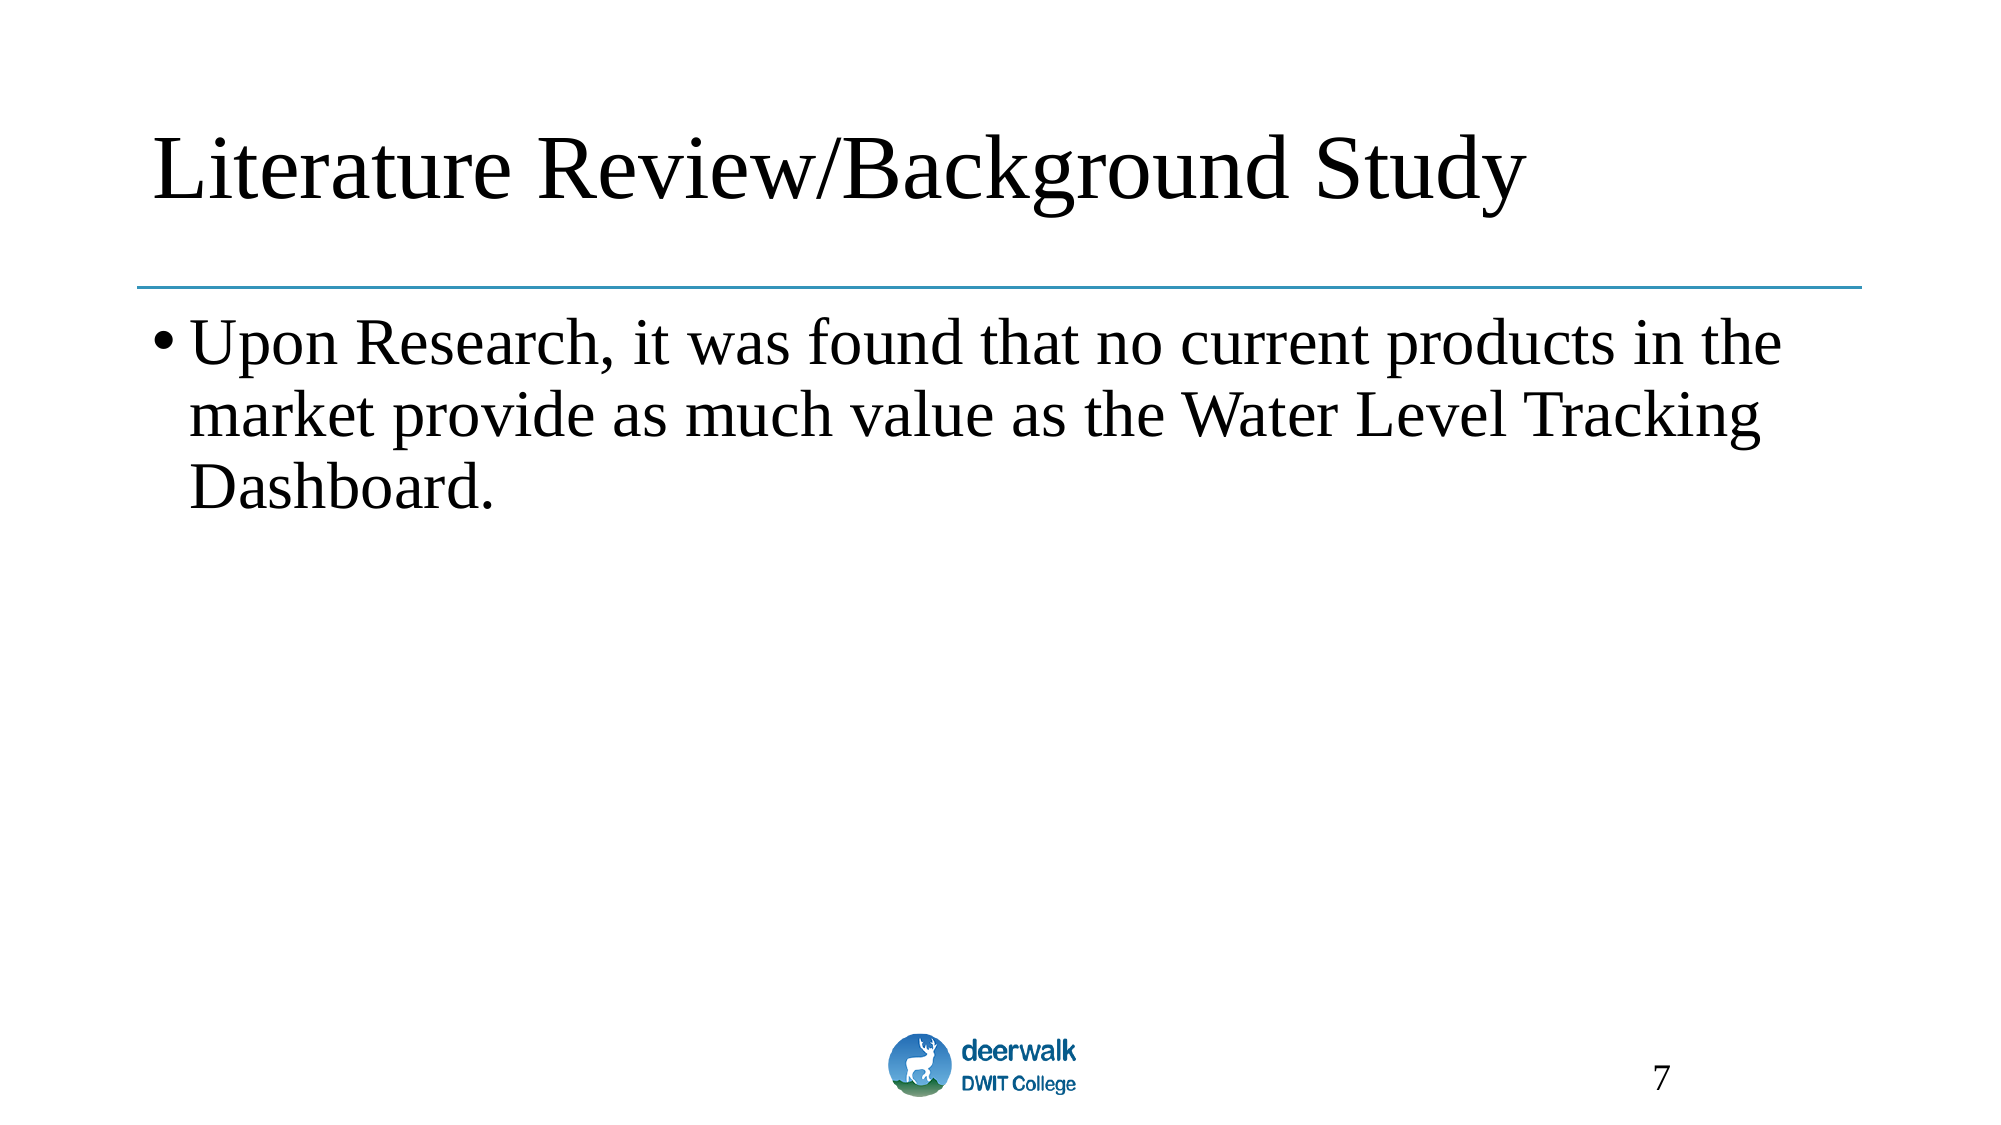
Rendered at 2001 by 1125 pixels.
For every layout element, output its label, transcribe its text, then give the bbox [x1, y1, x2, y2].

picture [873, 1014, 1103, 1120]
slide_number 7 [1637, 1045, 1750, 1104]
title Literature Review/Background Study [137, 59, 1863, 278]
list Upon Research, it was found that no current products in the market provide as much value as the Water Level Tracking Dashboard. [137, 299, 1863, 1014]
